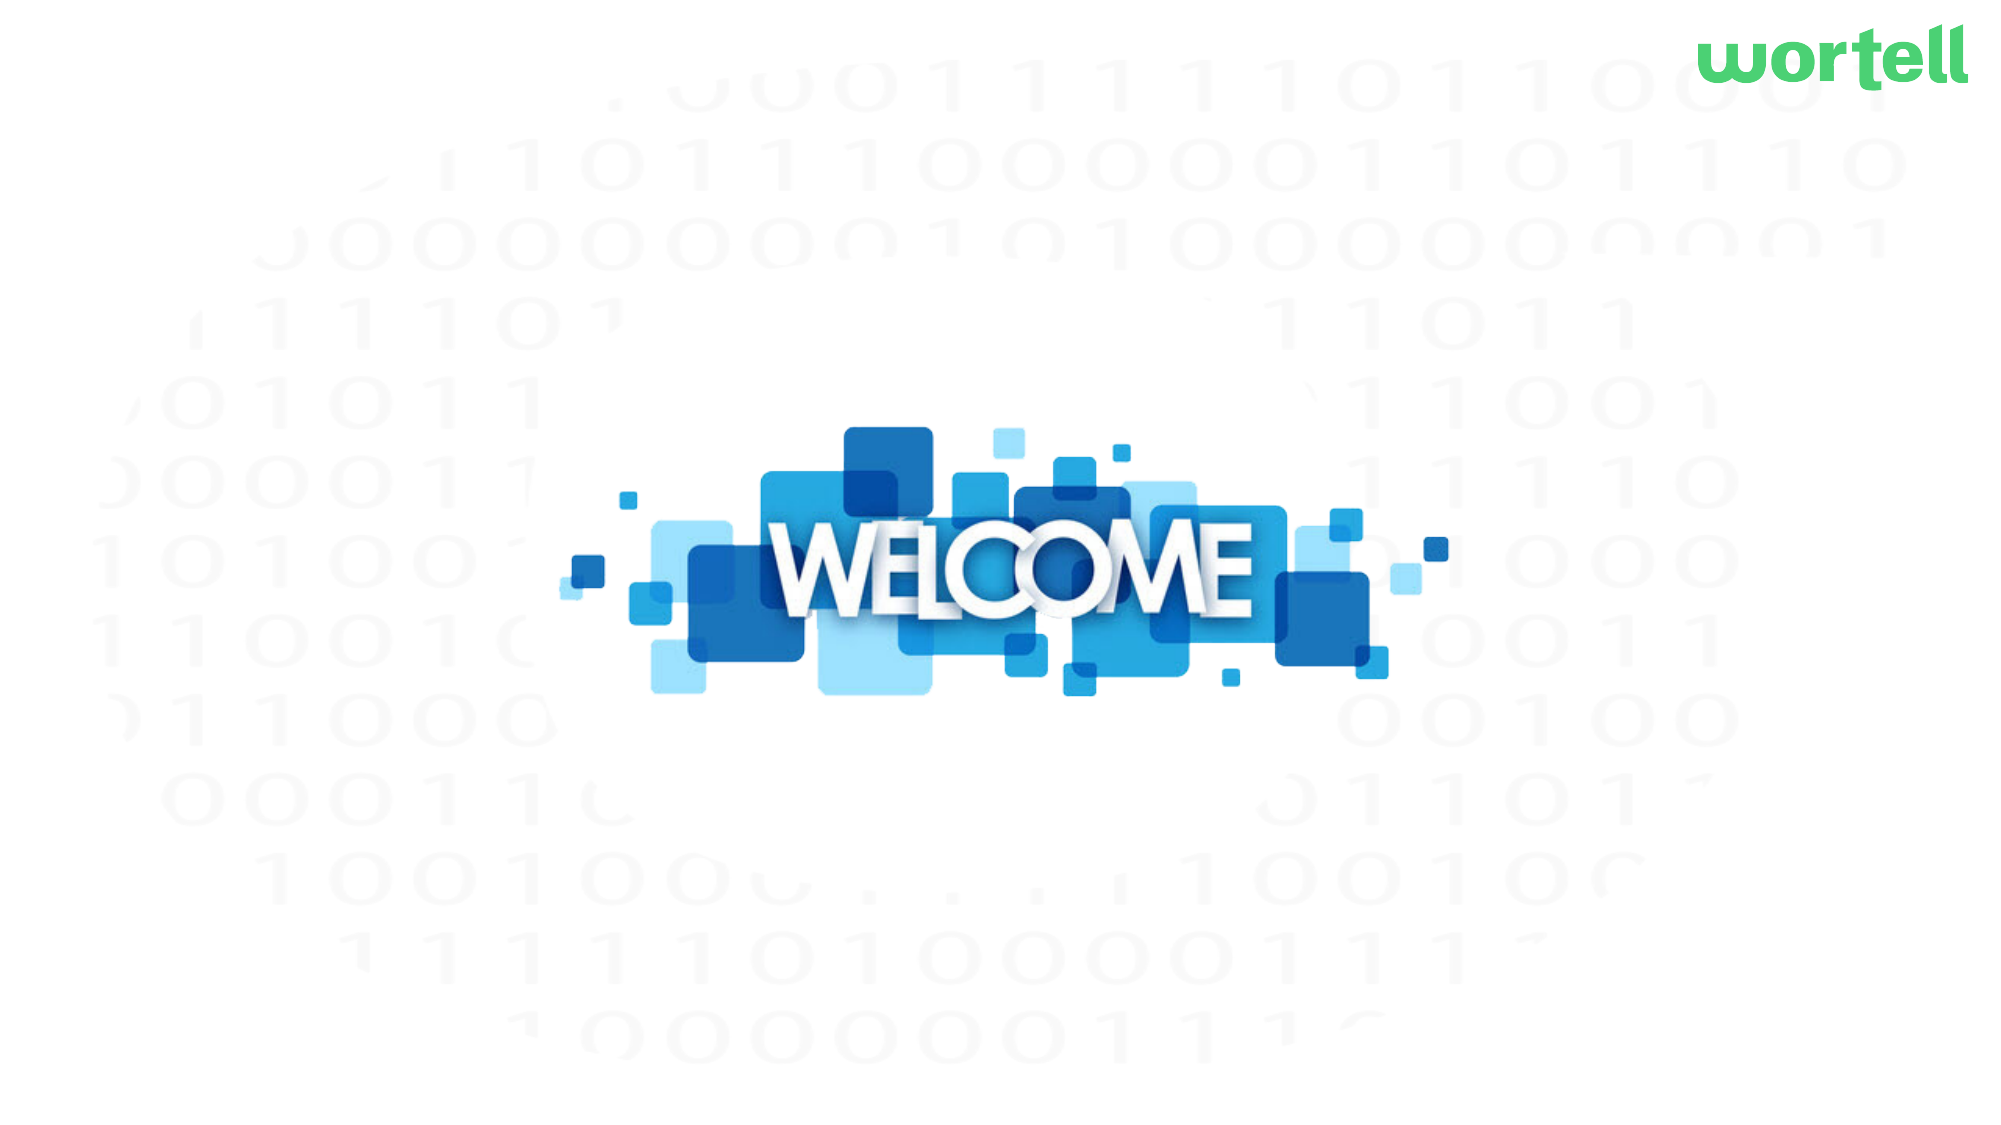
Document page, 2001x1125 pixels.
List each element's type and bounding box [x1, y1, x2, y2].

picture [499, 374, 1500, 750]
picture [1696, 22, 1970, 92]
